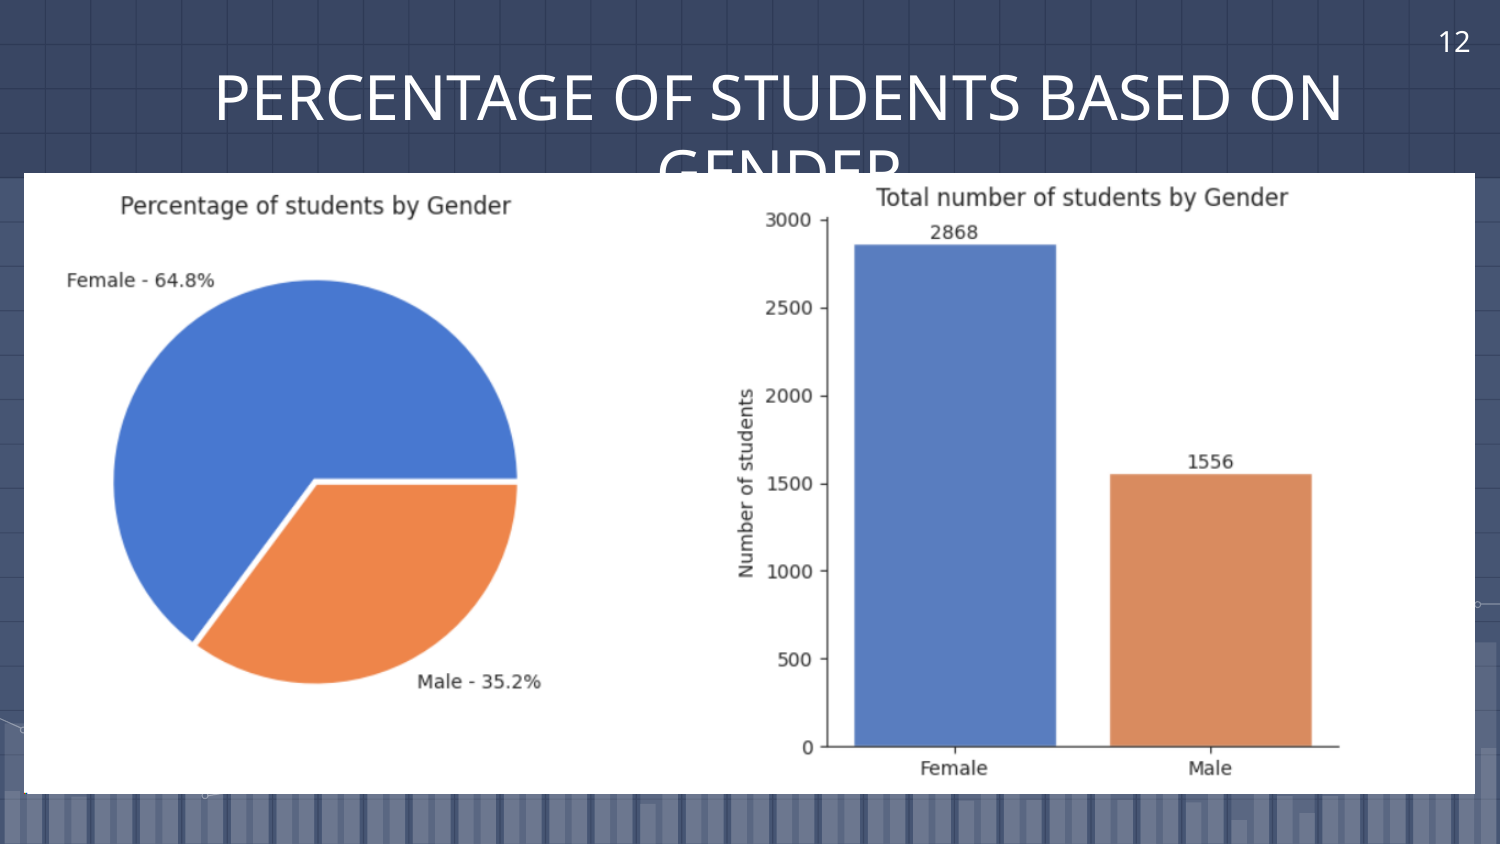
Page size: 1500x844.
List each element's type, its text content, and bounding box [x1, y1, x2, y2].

slide_number ‹#› [1408, 0, 1500, 88]
text_box PERCENTAGE OF STUDENTS BASED ON GENDER [116, 42, 1444, 149]
picture [24, 172, 1476, 794]
